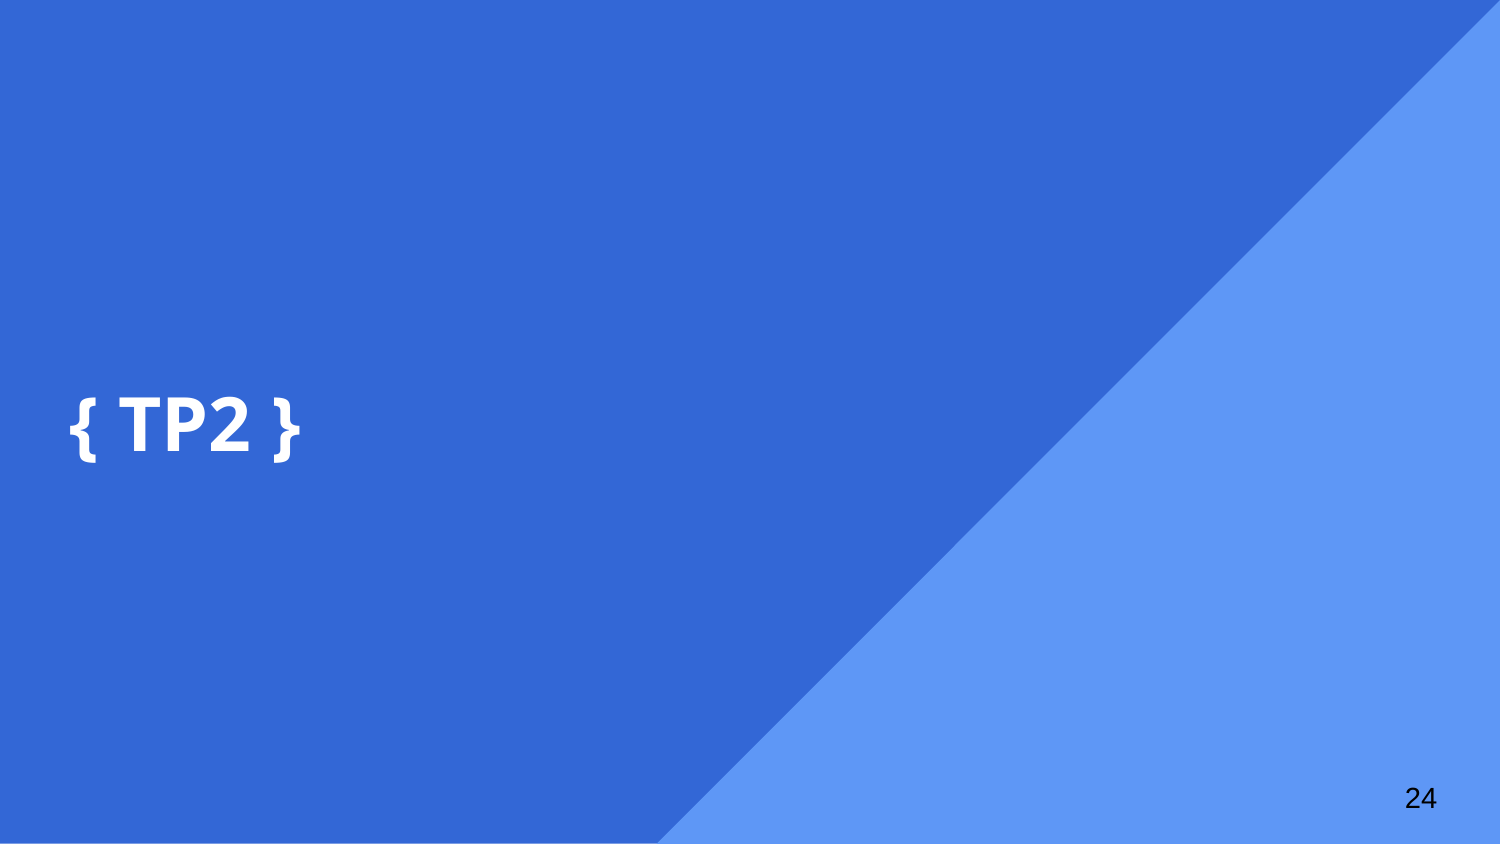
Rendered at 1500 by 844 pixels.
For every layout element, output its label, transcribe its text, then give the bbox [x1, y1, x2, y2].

title { TP2 } [54, 179, 767, 664]
slide_number 24 [1389, 764, 1480, 830]
